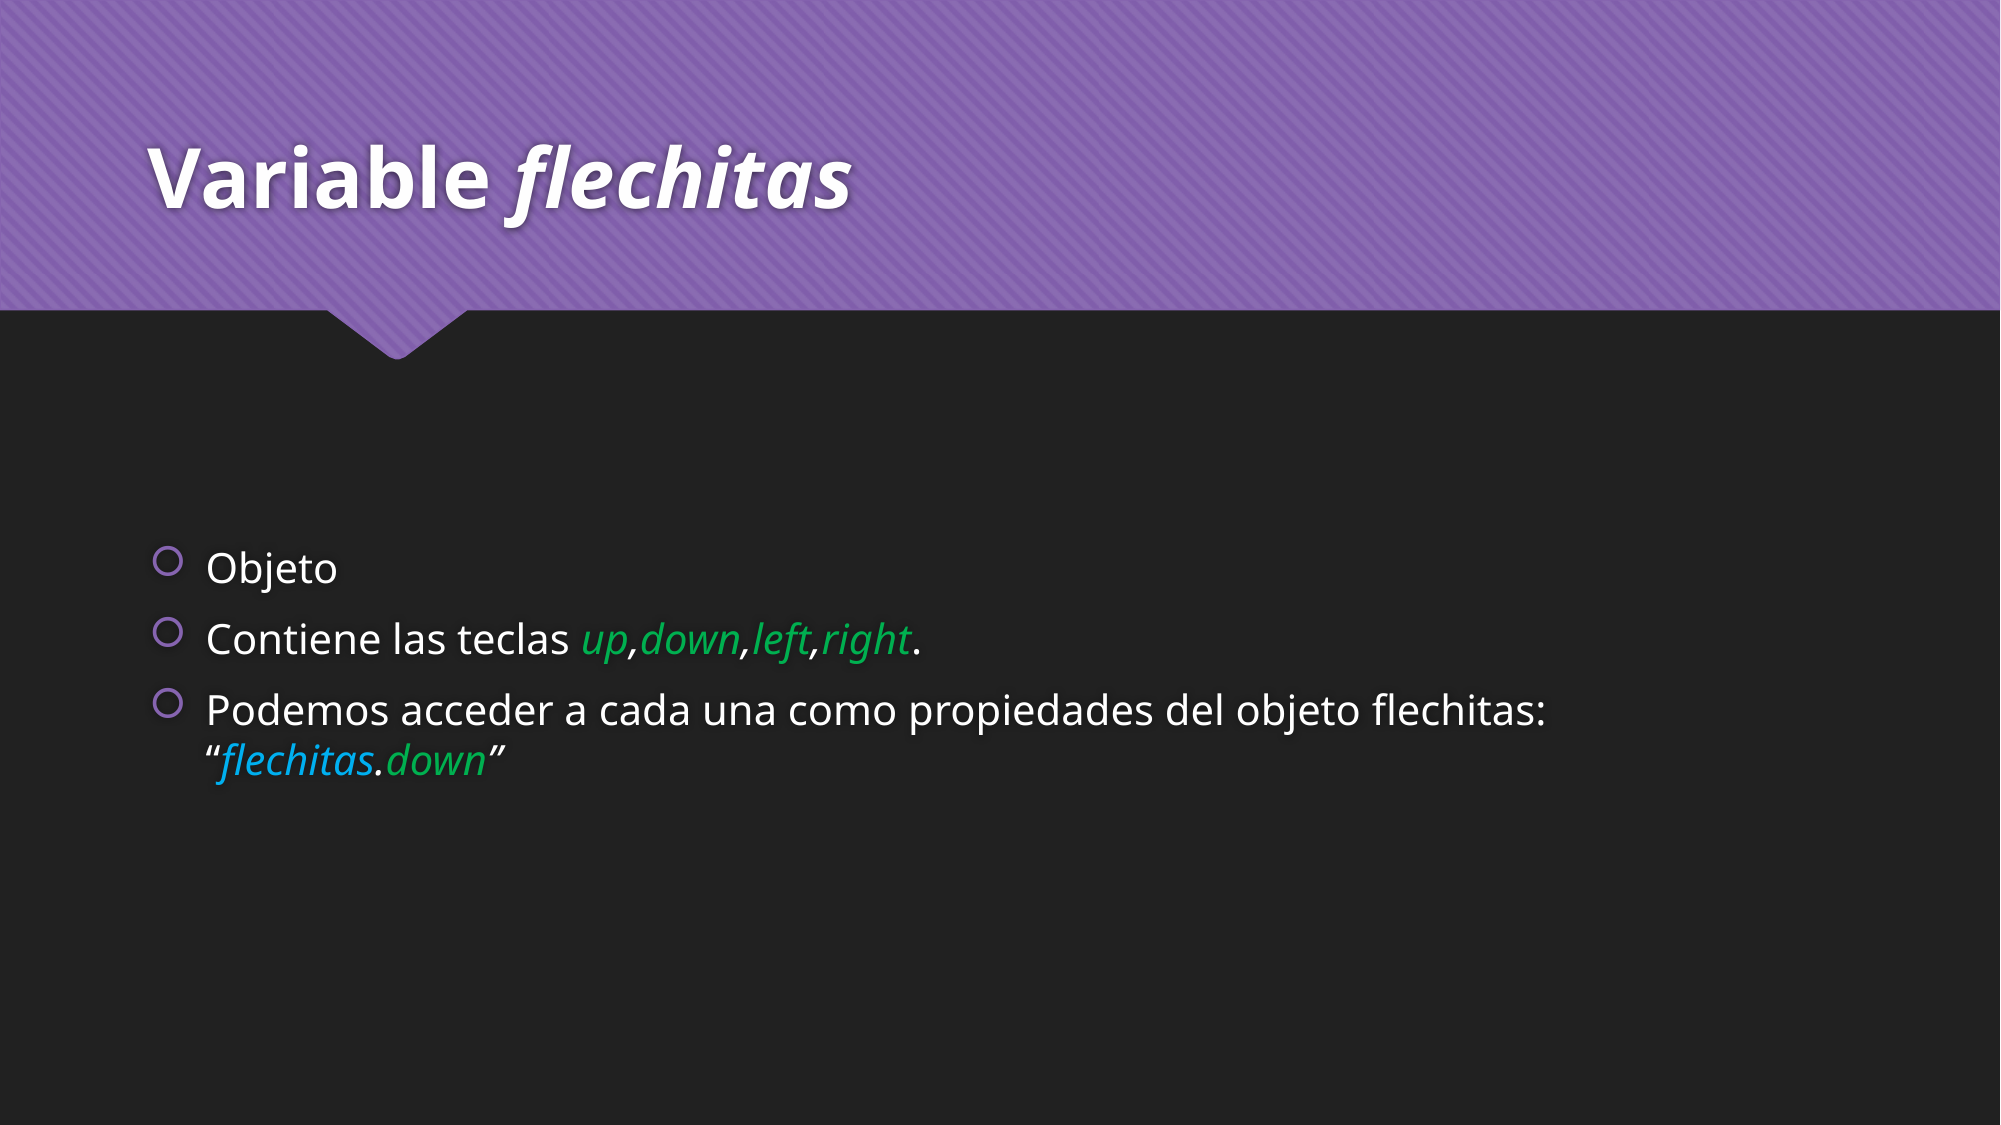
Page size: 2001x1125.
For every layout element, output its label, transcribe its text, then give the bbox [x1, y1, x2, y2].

list Objeto Contiene las teclas up,down,left,right. Podemos acceder a cada una como propiedades del objeto flechitas: “flechitas.down” [134, 364, 1866, 962]
title Variable flechitas [132, 73, 1868, 233]
